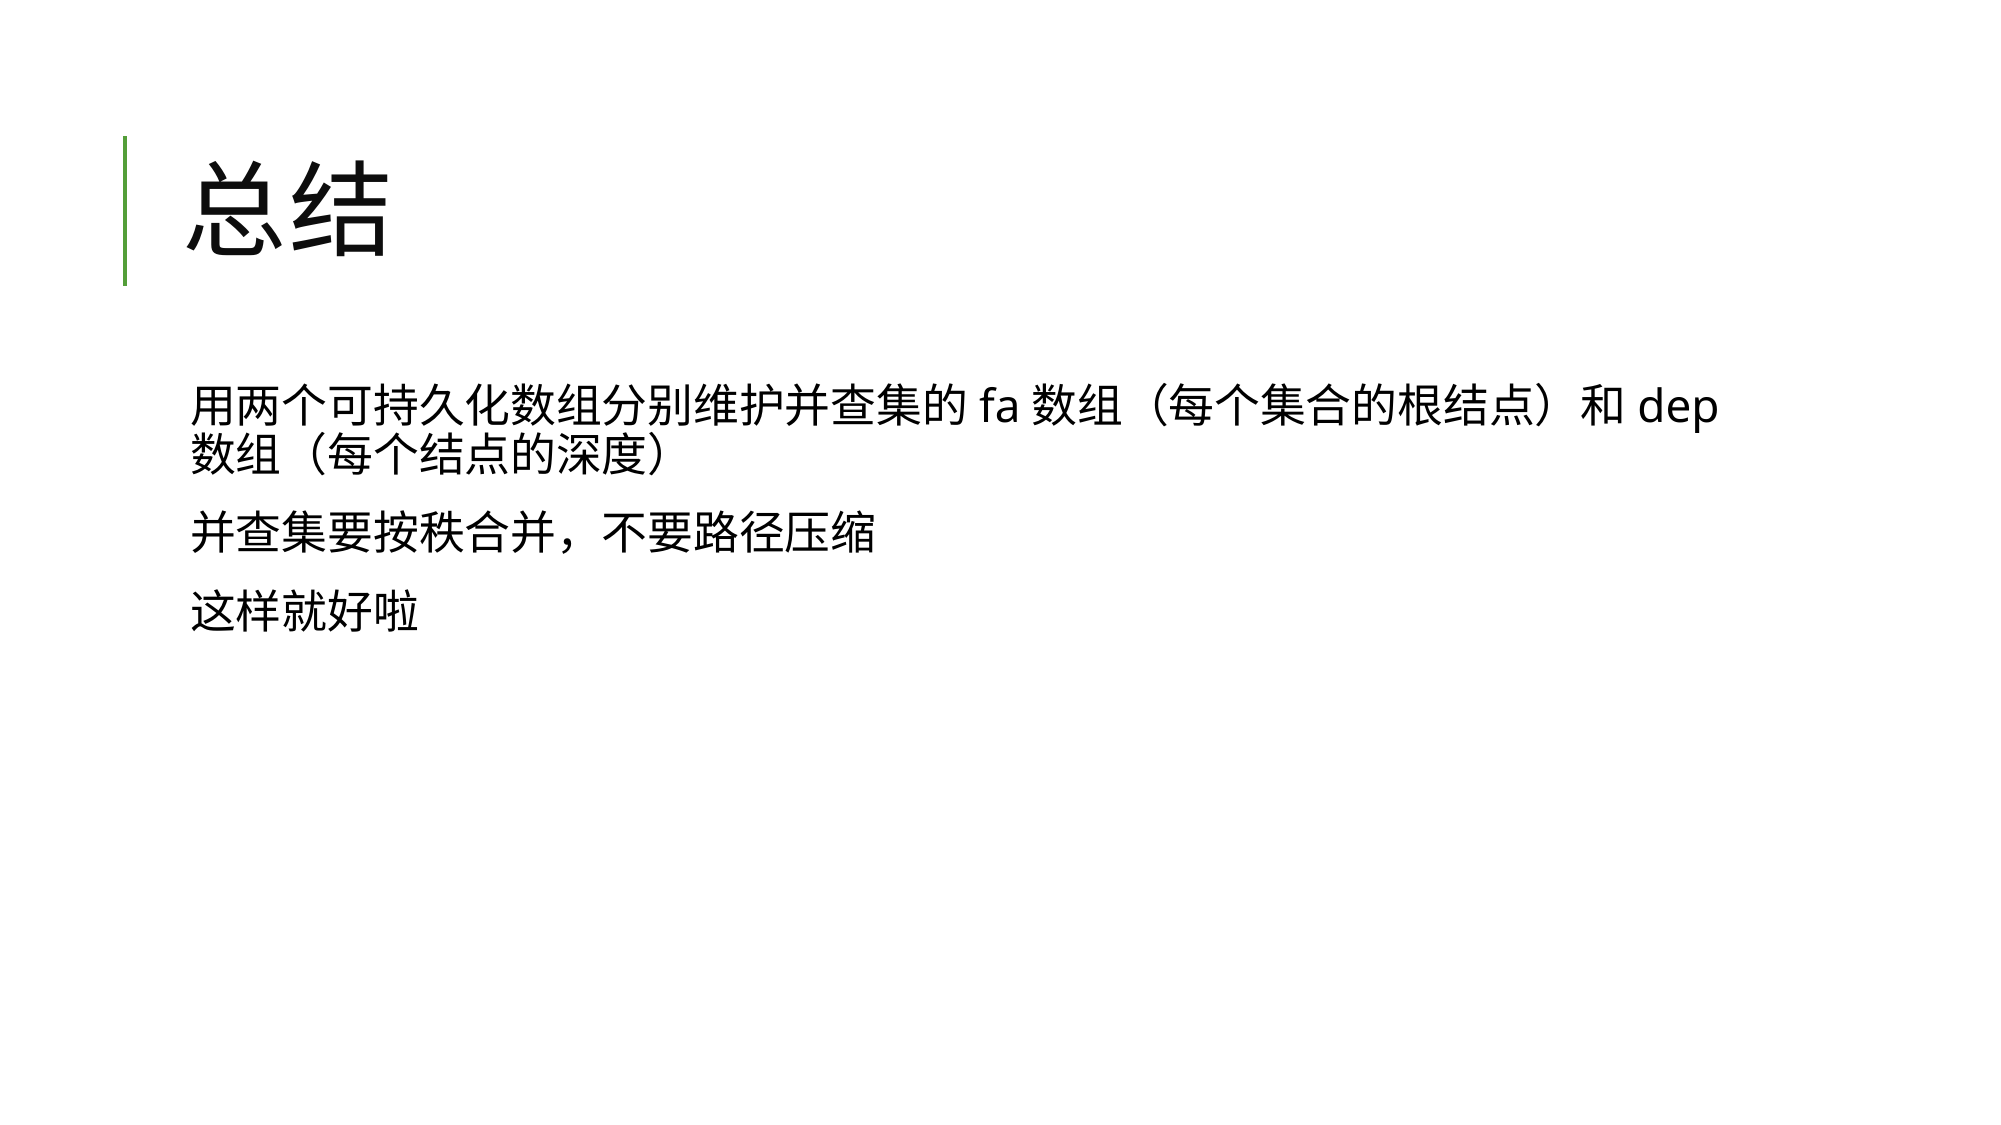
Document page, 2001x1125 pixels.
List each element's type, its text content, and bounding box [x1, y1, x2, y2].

title 总结 [168, 96, 1763, 342]
list 用两个可持久化数组分别维护并查集的fa数组（每个集合的根结点）和dep数组（每个结点的深度） 并查集要按秩合并，不要路径压缩 这样就好啦 [168, 375, 1763, 1035]
